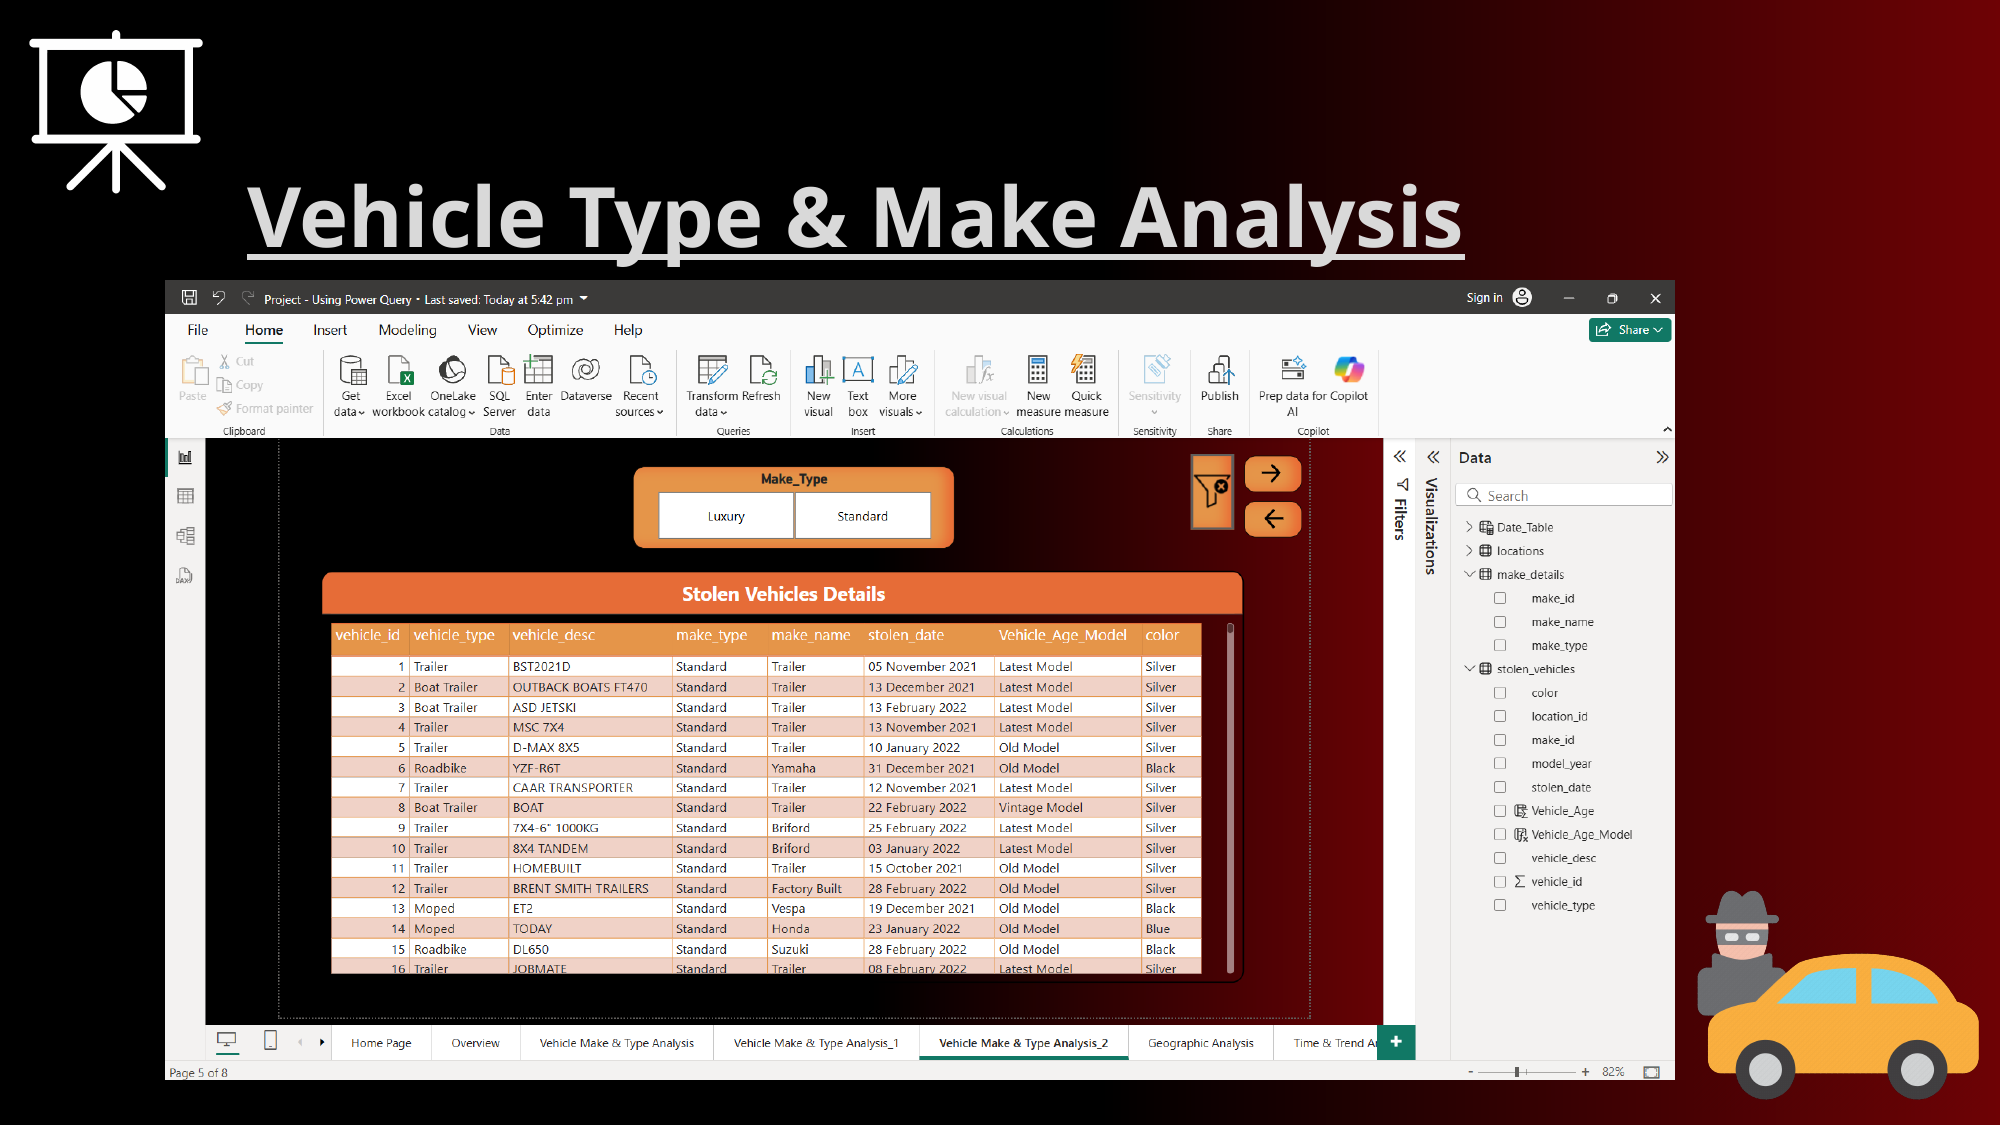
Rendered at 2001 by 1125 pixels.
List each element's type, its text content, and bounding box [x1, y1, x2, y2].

title Vehicle Type & Make Analysis [232, 175, 1725, 266]
picture [1693, 880, 1983, 1112]
picture [165, 280, 1675, 1080]
picture [20, 14, 212, 209]
